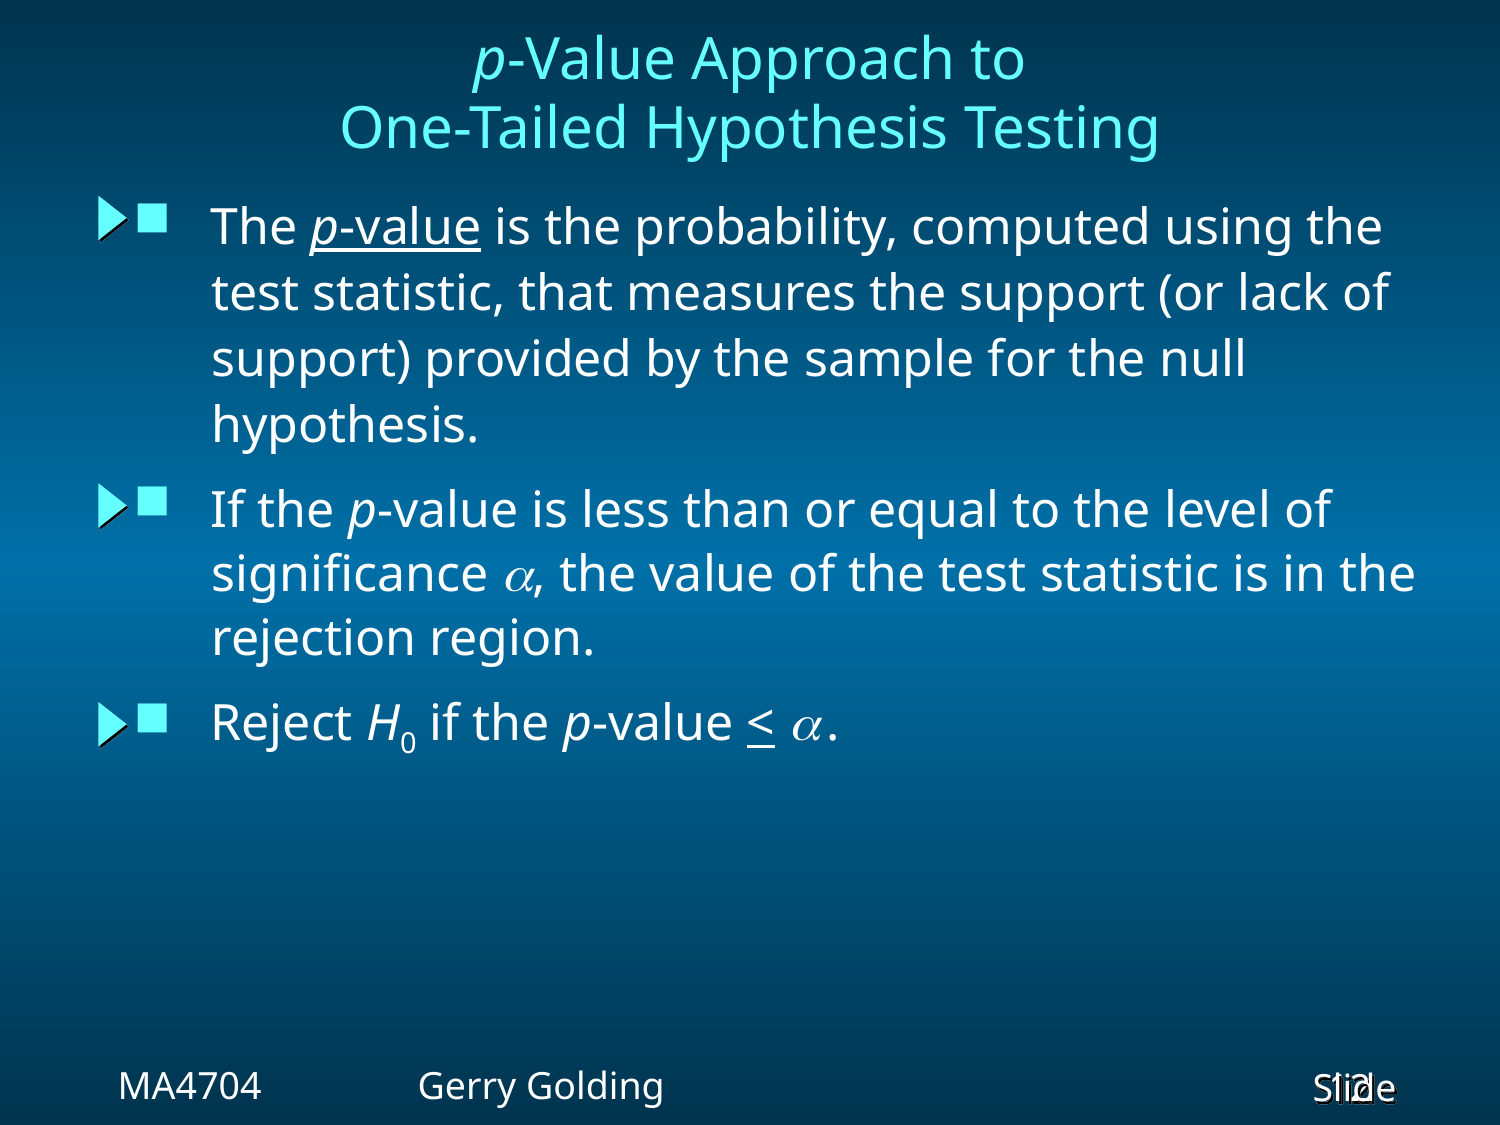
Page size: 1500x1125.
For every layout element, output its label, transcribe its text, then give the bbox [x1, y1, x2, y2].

text_box The p-value is the probability, computed using the test statistic, that measures the support (or lack of support) provided by the sample for the null hypothesis. [118, 188, 1344, 454]
text_box [99, 704, 126, 745]
text_box Reject H0 if the p-value <  . [118, 675, 832, 775]
text_box If the p-value is less than or equal to the level of significance , the value of the test statistic is in the rejection region. [118, 474, 1400, 675]
text_box [99, 485, 126, 526]
text_box [99, 197, 126, 238]
text_box p-Value Approach to One-Tailed Hypothesis Testing [112, 11, 1388, 170]
